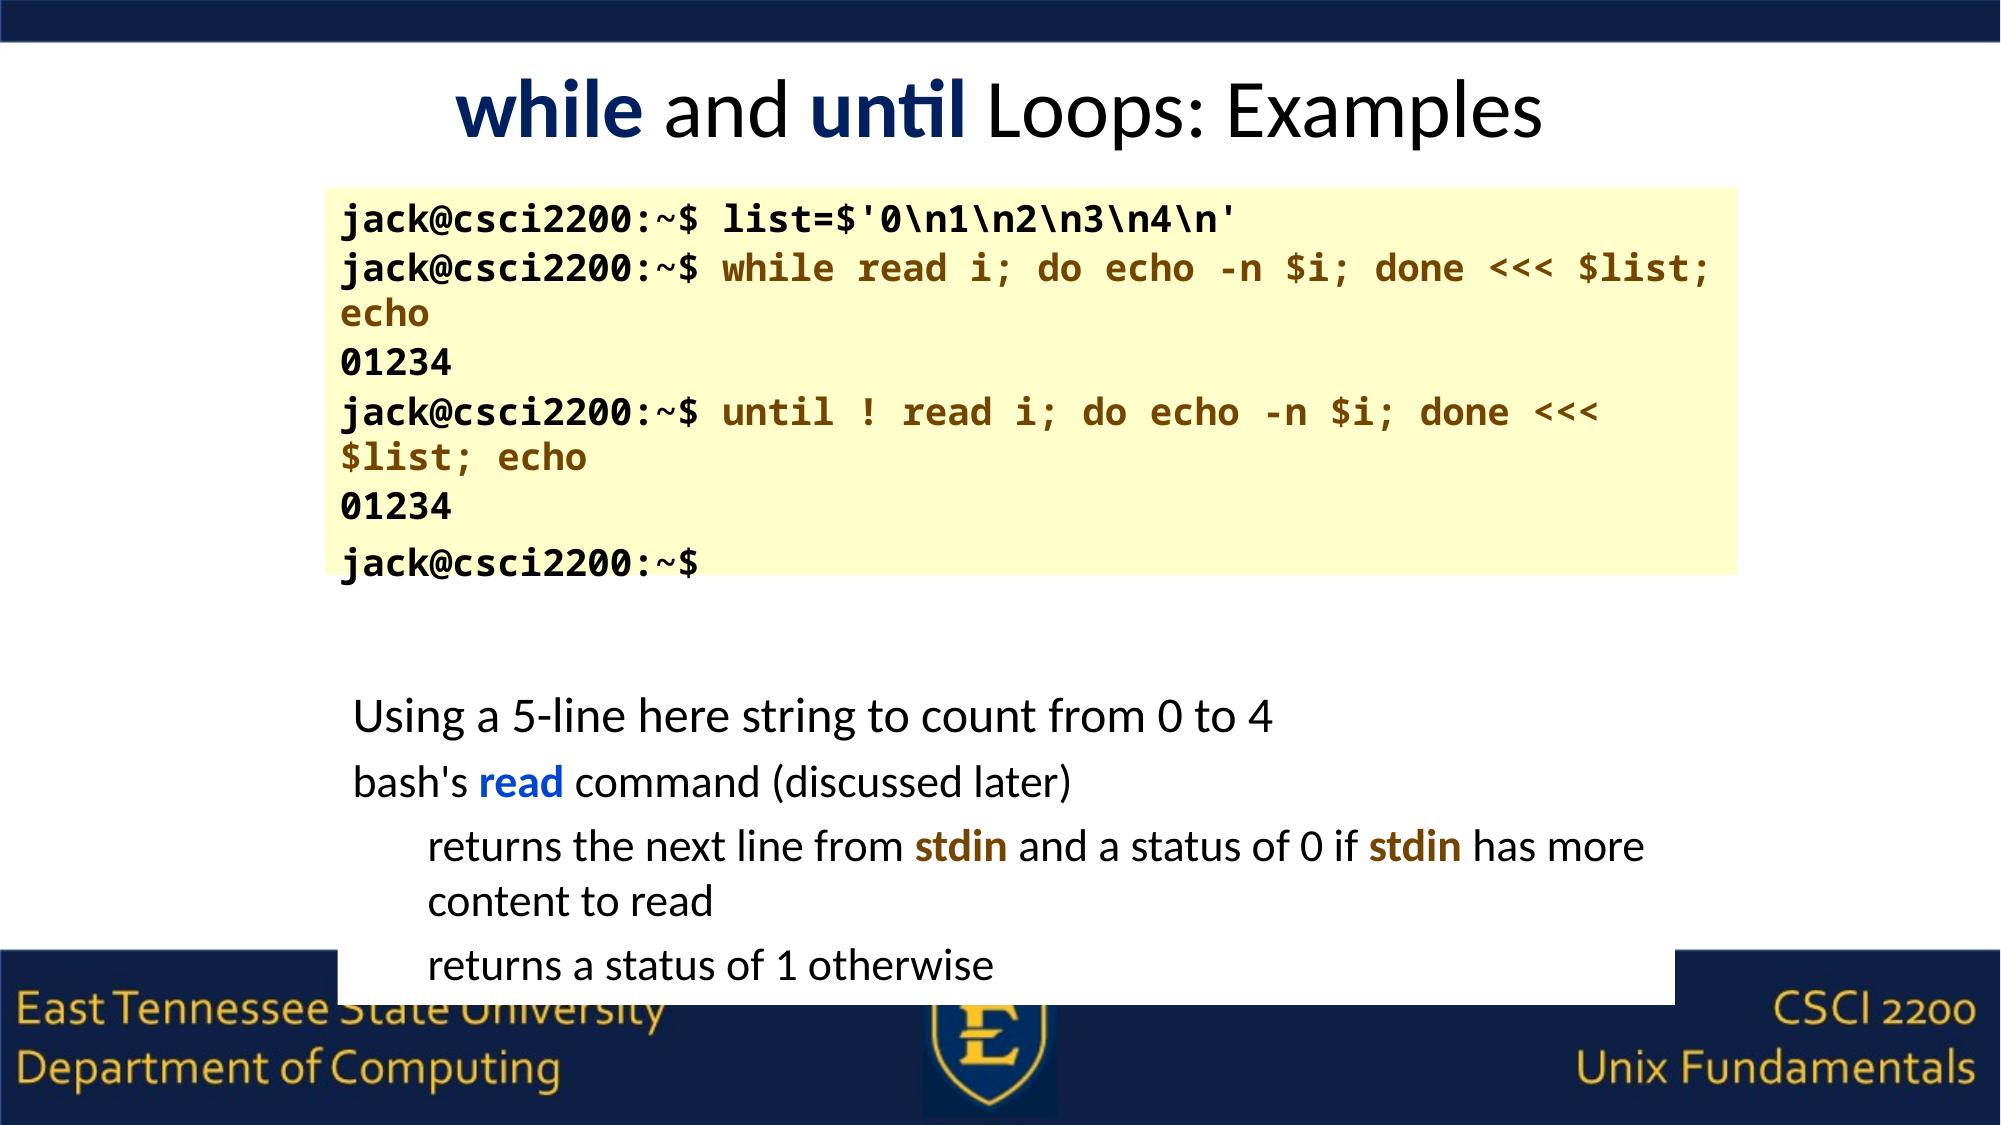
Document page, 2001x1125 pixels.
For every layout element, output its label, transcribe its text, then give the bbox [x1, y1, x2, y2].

picture [0, 0, 2001, 1125]
list jack@csci2200:~$ list=$'0\n1\n2\n3\n4\n' jack@csci2200:~$ while read i; do echo -n $i; done <<< $list; echo 01234 jack@csci2200:~$ until ! read i; do echo -n $i; done <<< $list; echo 01234 jack@csci2200:~$ [324, 187, 1738, 575]
list Using a 5-line here string to count from 0 to 4 bash's read command (discussed later) returns the next line from stdin and a status of 0 if stdin has more content to read returns a status of 1 otherwise [337, 675, 1675, 1005]
title while and until Loops: Examples [324, 45, 1675, 163]
